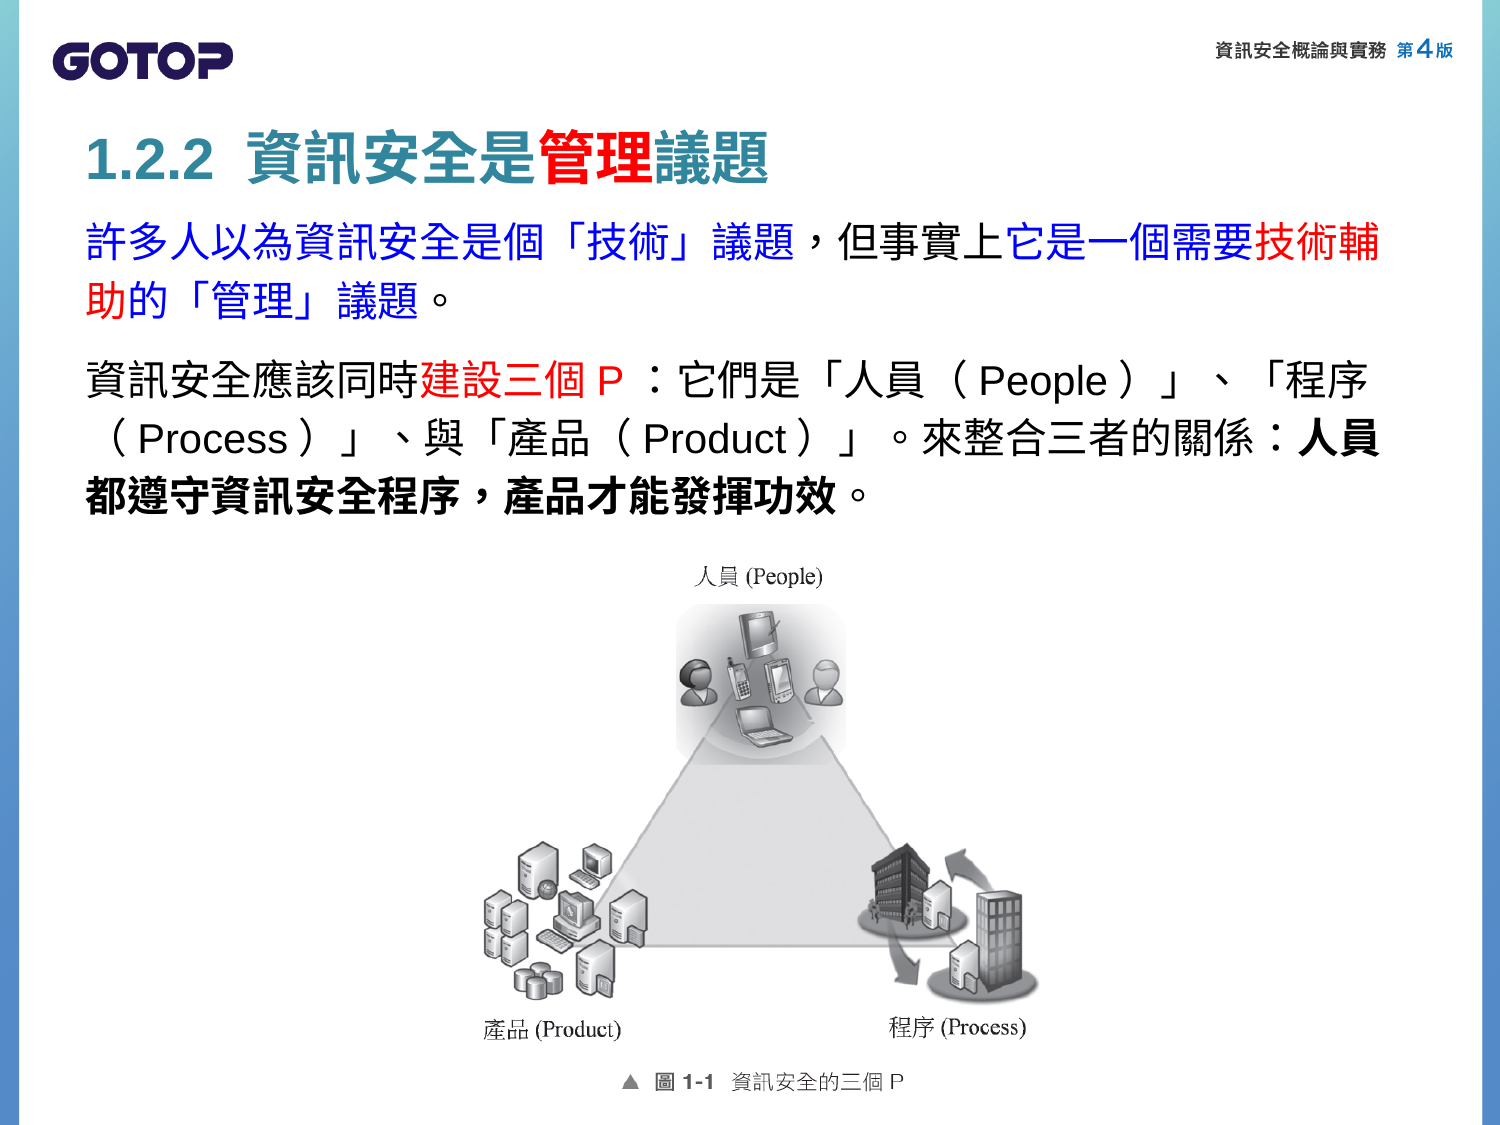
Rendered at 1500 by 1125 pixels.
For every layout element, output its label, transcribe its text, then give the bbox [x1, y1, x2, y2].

picture [0, 0, 1500, 1125]
list 1.2.2 資訊安全是管理議題 許多人以為資訊安全是個「技術」議題，但事實上它是一個需要技術輔助的「管理」議題。 資訊安全應該同時建設三個P：它們是「人員（People）」、「程序（Process）」、與「產品（Product）」。來整合三者的關係：人員都遵守資訊安全程序，產品才能發揮功效。 [70, 113, 1430, 1059]
